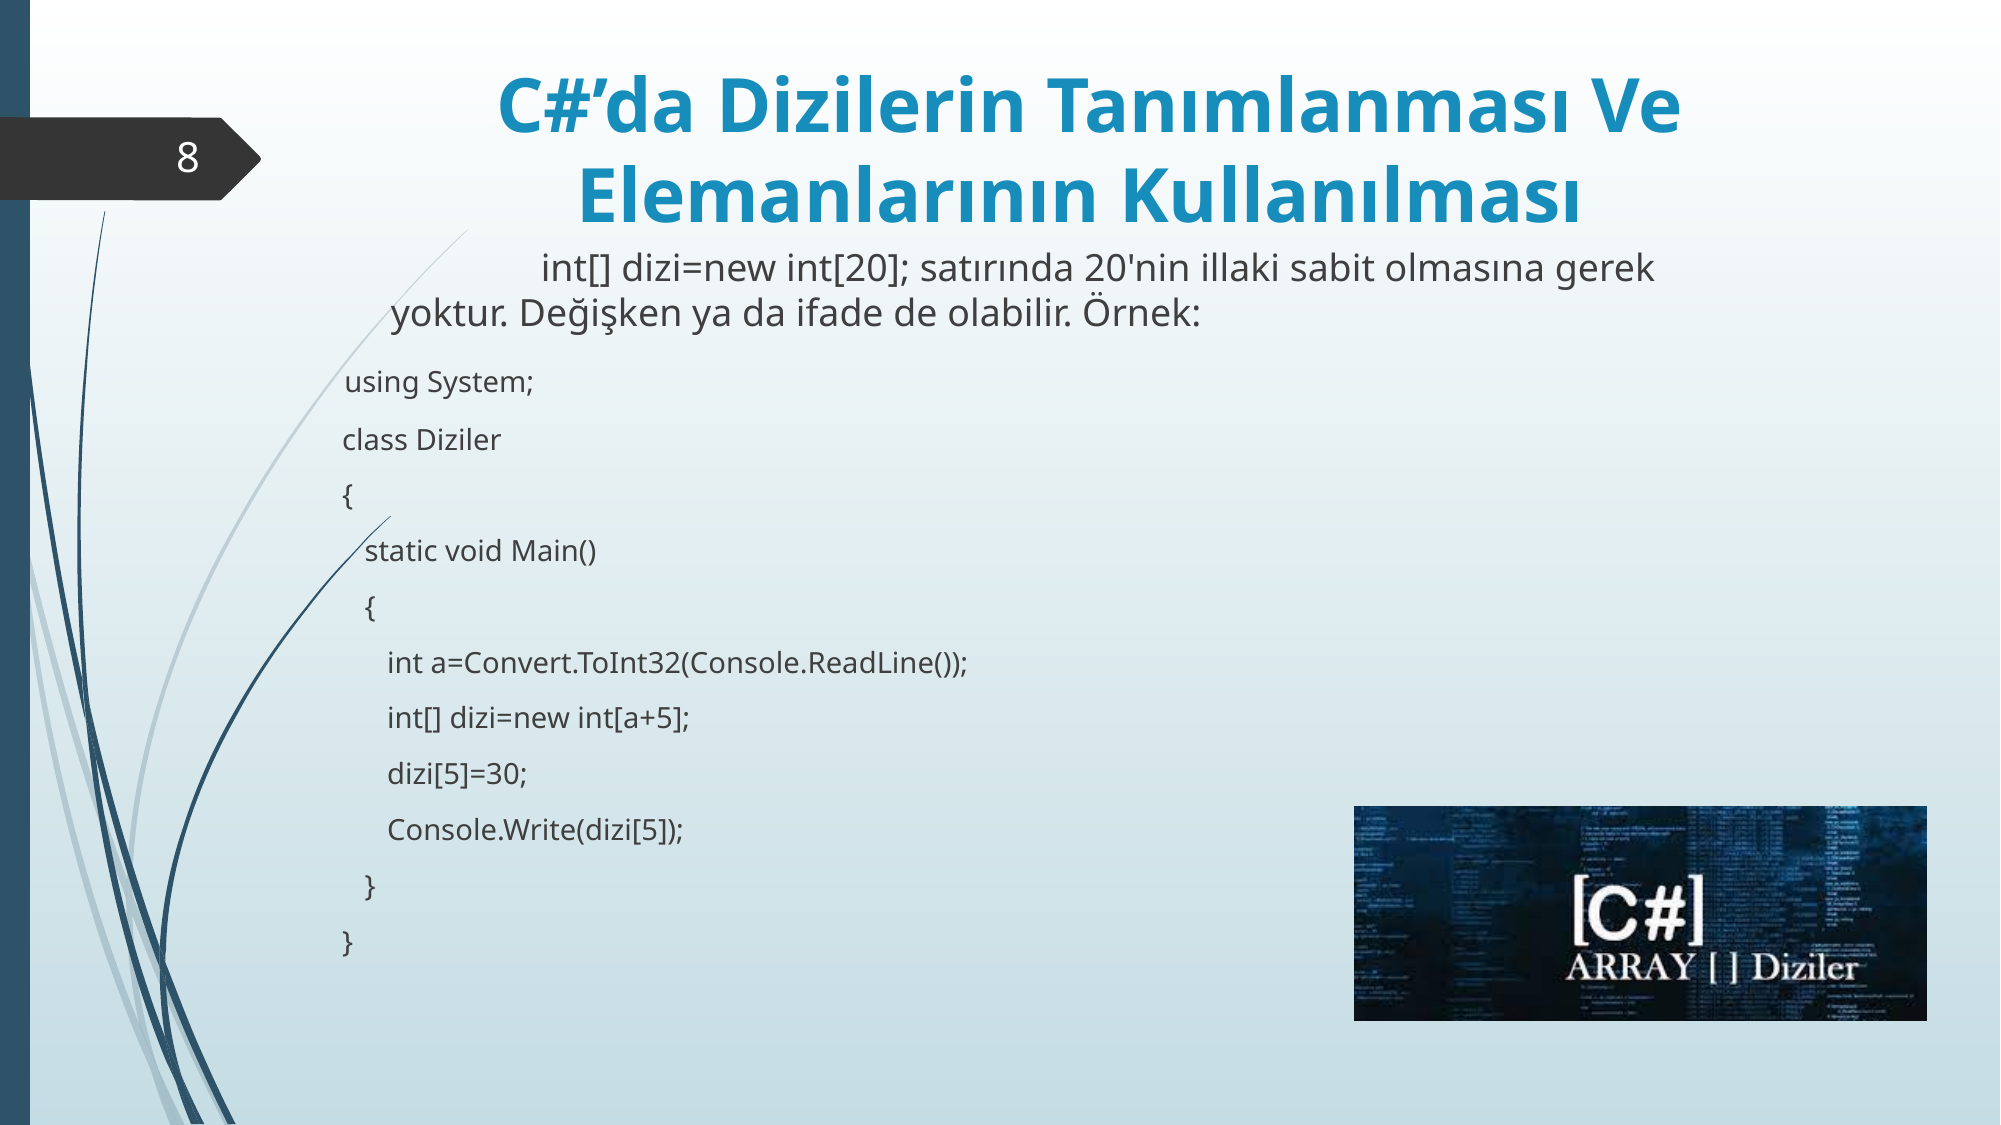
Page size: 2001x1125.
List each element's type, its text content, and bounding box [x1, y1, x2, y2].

picture [1353, 806, 1927, 1021]
list int[] dizi=new int[20]; satırında 20'nin illaki sabit olmasına gerek yoktur. Değişken ya da ifade de olabilir. Örnek: using System; class Diziler { static void Main() { int a=Convert.ToInt32(Console.ReadLine()); int[] dizi=new int[a+5]; dizi[5]=30; Console.Write(dizi[5]); } } [300, 236, 1764, 1101]
slide_number 8 [87, 129, 216, 190]
title C#’da Dizilerin Tanımlanması Ve Elemanlarının Kullanılması [236, 50, 1944, 261]
